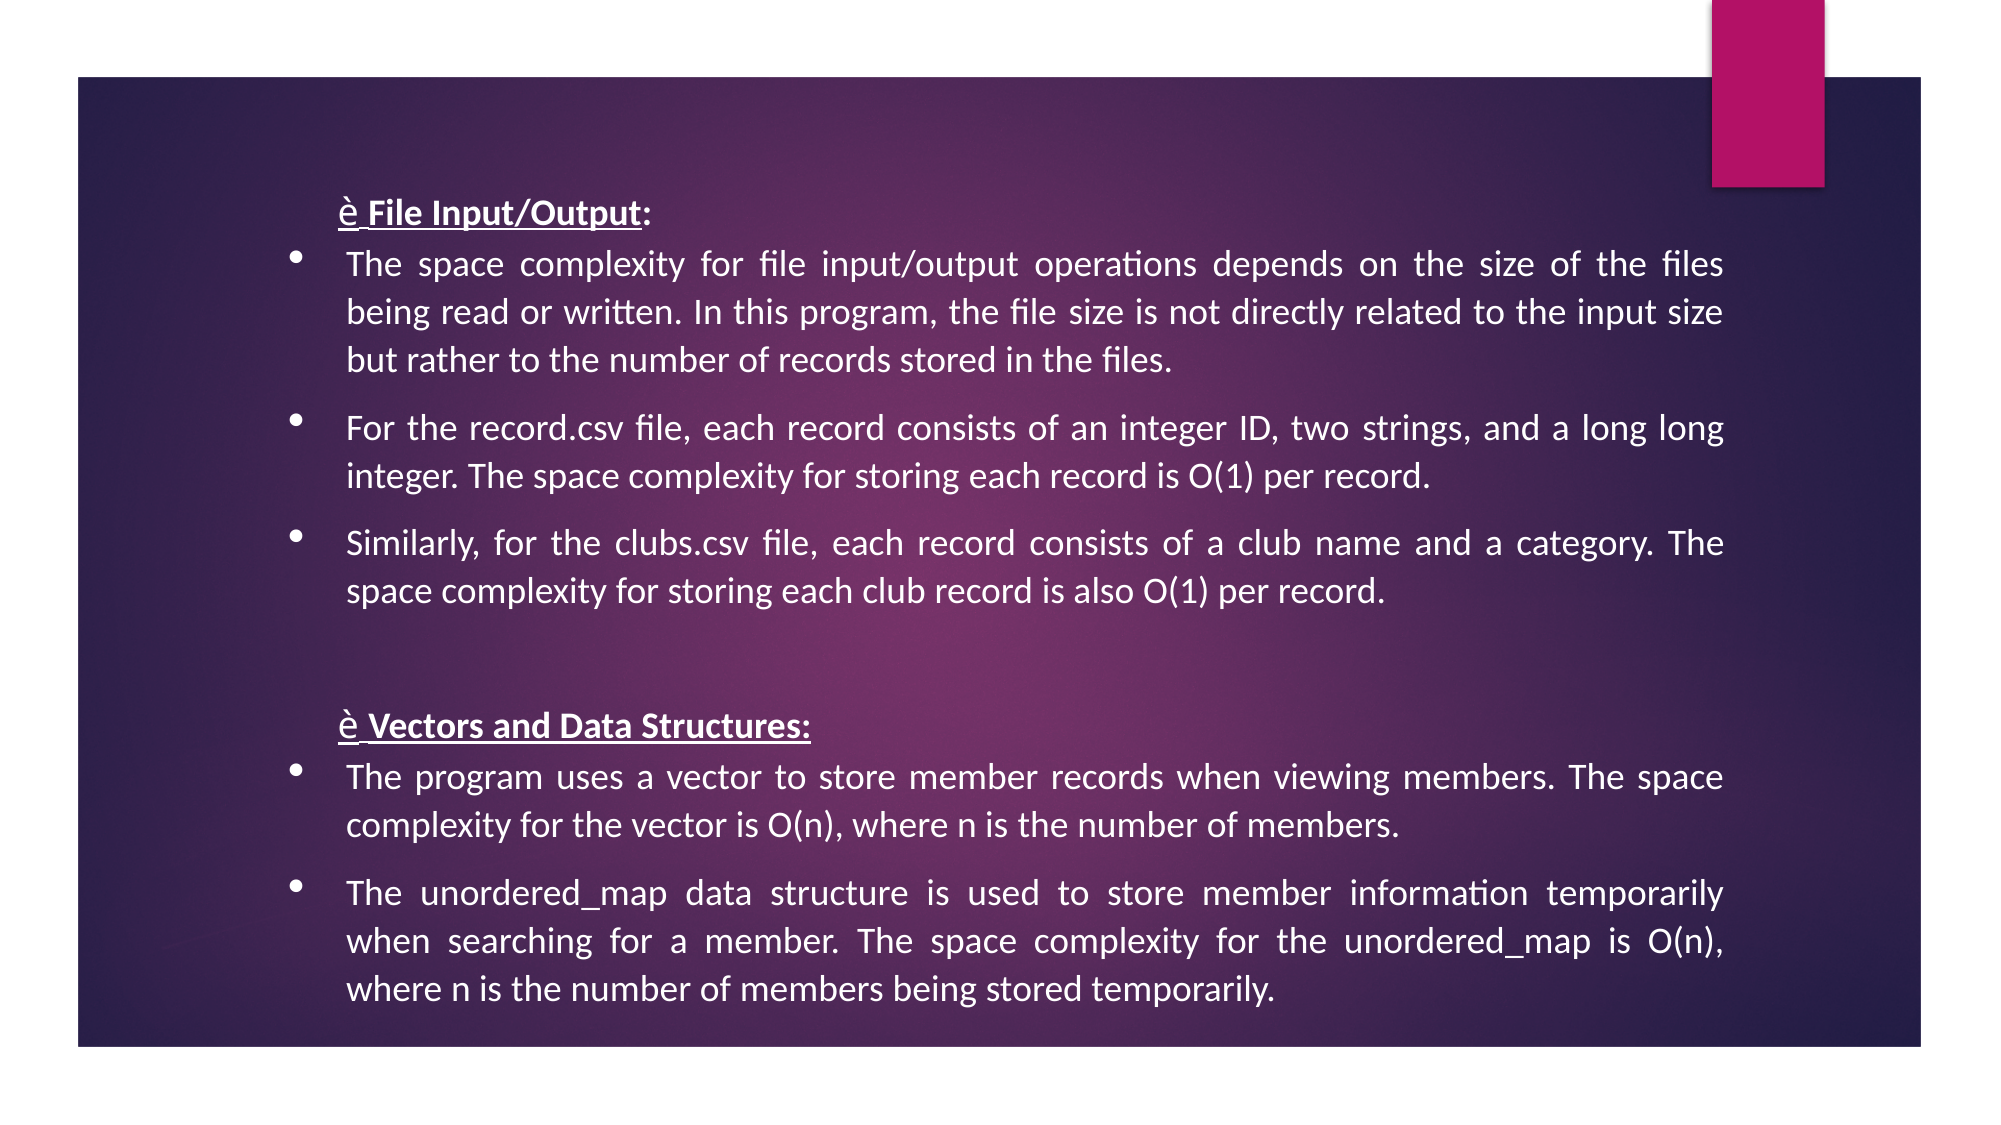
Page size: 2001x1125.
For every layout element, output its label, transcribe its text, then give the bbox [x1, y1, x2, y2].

text_box è File Input/Output: The space complexity for file input/output operations depends on the size of the files being read or written. In this program, the file size is not directly related to the input size but rather to the number of records stored in the files. For the record.csv file, each record consists of an integer ID, two strings, and a long long integer. The space complexity for storing each record is O(1) per record. Similarly, for the clubs.csv file, each record consists of a club name and a category. The space complexity for storing each club record is also O(1) per record. è Vectors and Data Structures: The program uses a vector to store member records when viewing members. The space complexity for the vector is O(n), where n is the number of members. The unordered_map data structure is used to store member information temporarily when searching for a member. The space complexity for the unordered_map is O(n), where n is the number of members being stored temporarily. [274, 180, 1752, 1125]
